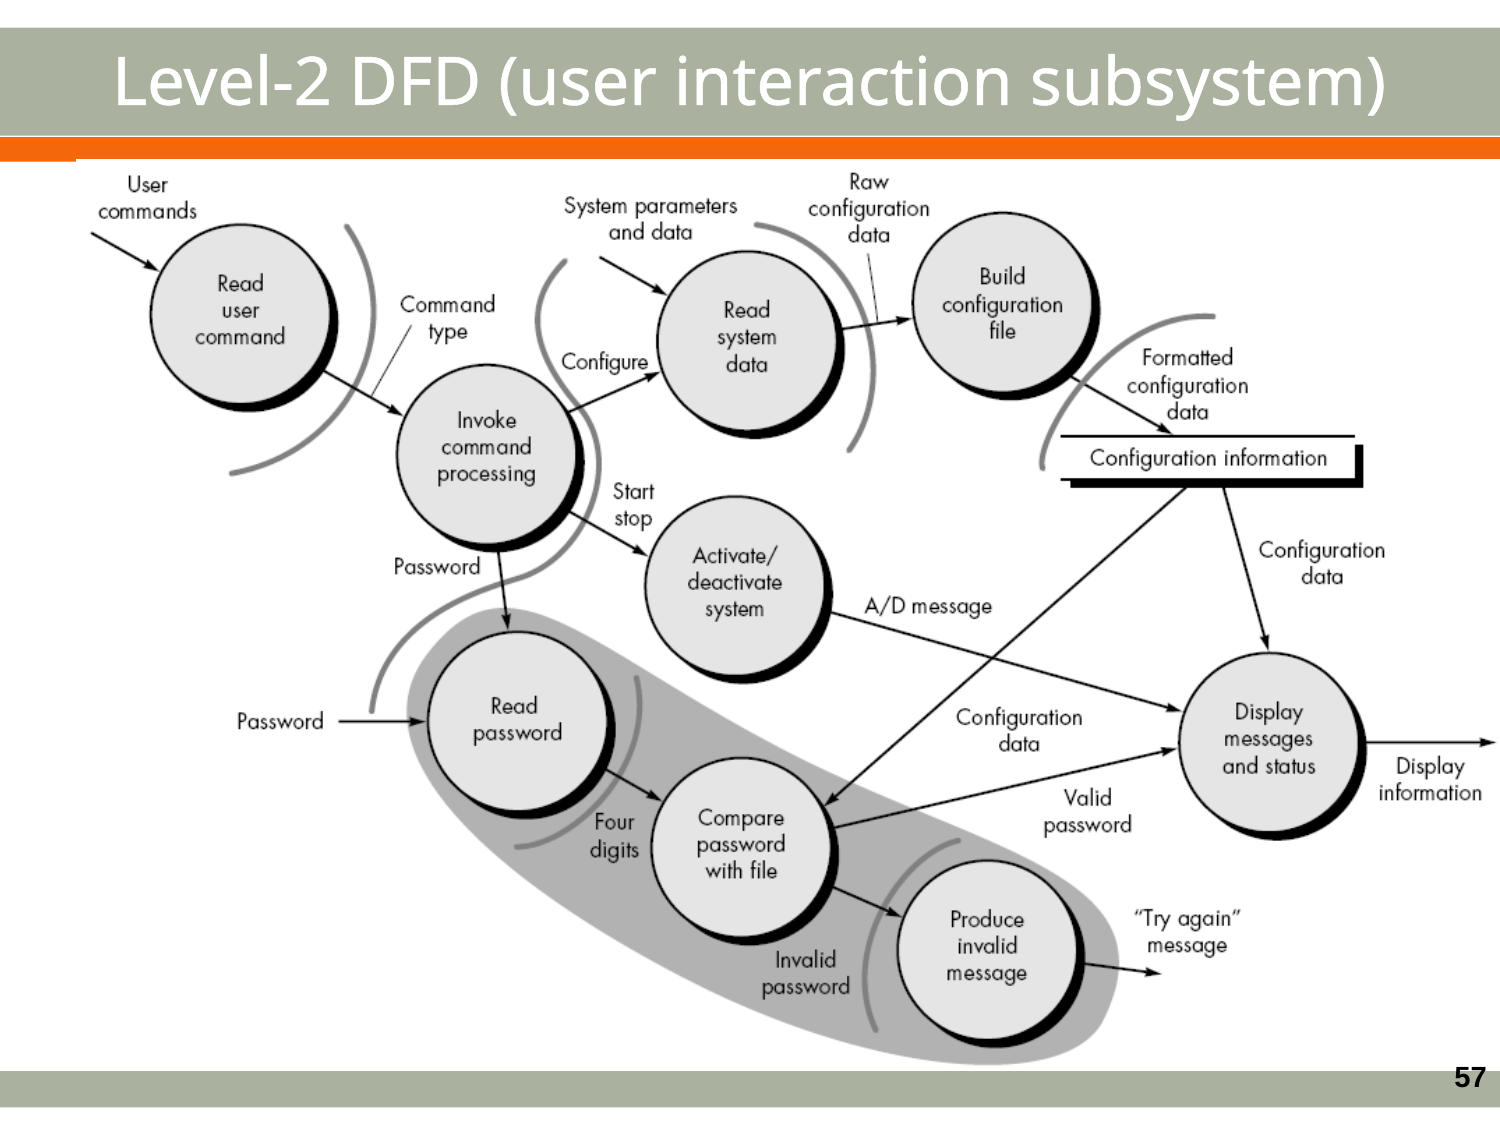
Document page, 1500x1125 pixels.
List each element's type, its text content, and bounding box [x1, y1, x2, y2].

title Level-2 DFD (user interaction subsystem) [0, 7, 1500, 149]
picture [76, 158, 1500, 1071]
text_box 57 [1151, 1081, 1500, 1125]
